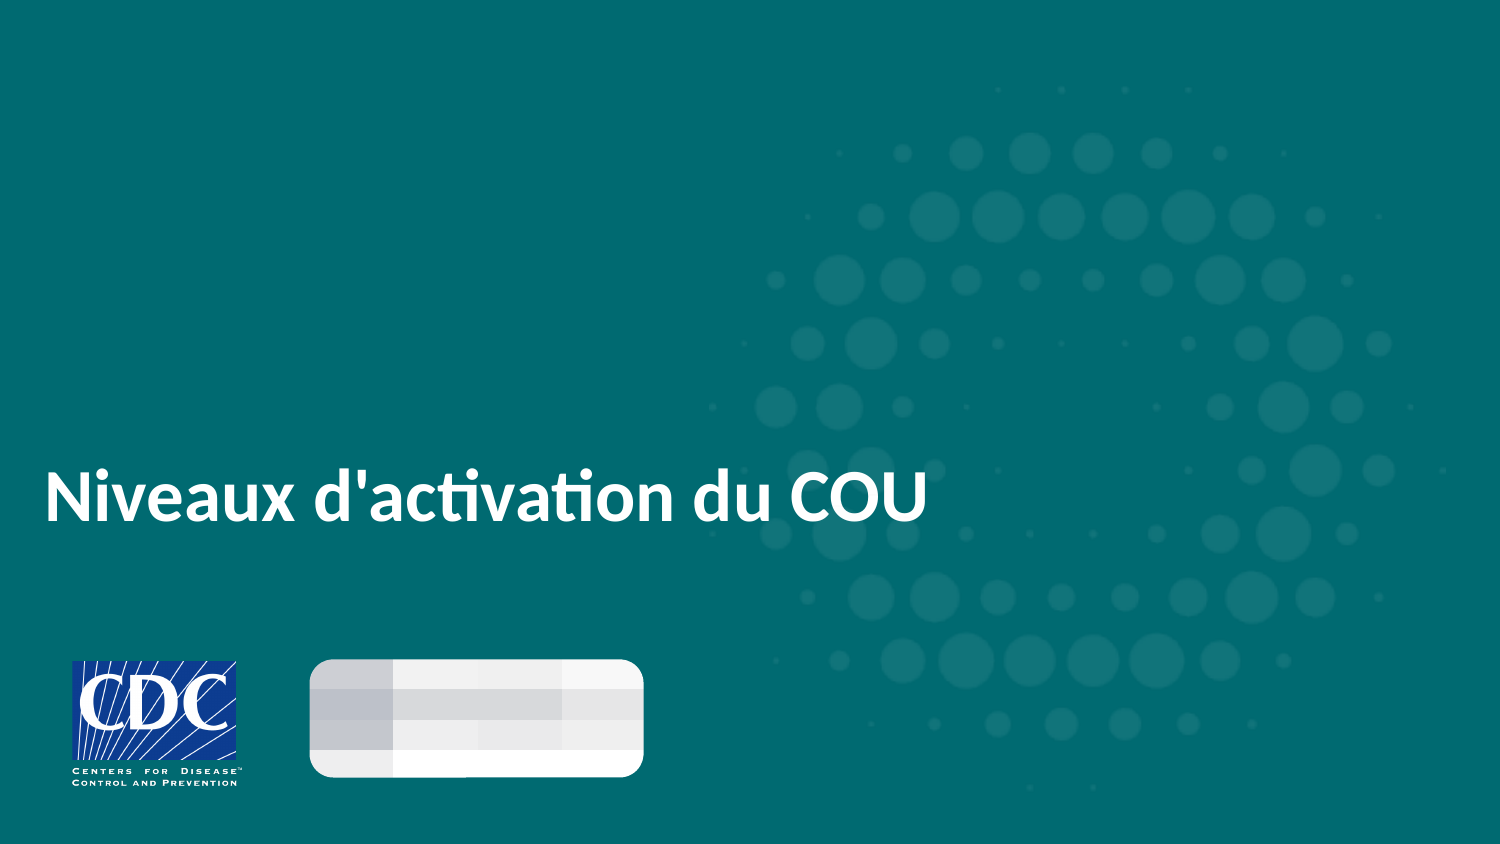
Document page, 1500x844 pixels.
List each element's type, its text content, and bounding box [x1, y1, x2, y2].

title Niveaux d'activation du COU [29, 400, 704, 544]
picture [72, 661, 236, 760]
picture [72, 762, 242, 786]
picture [709, 82, 1446, 797]
